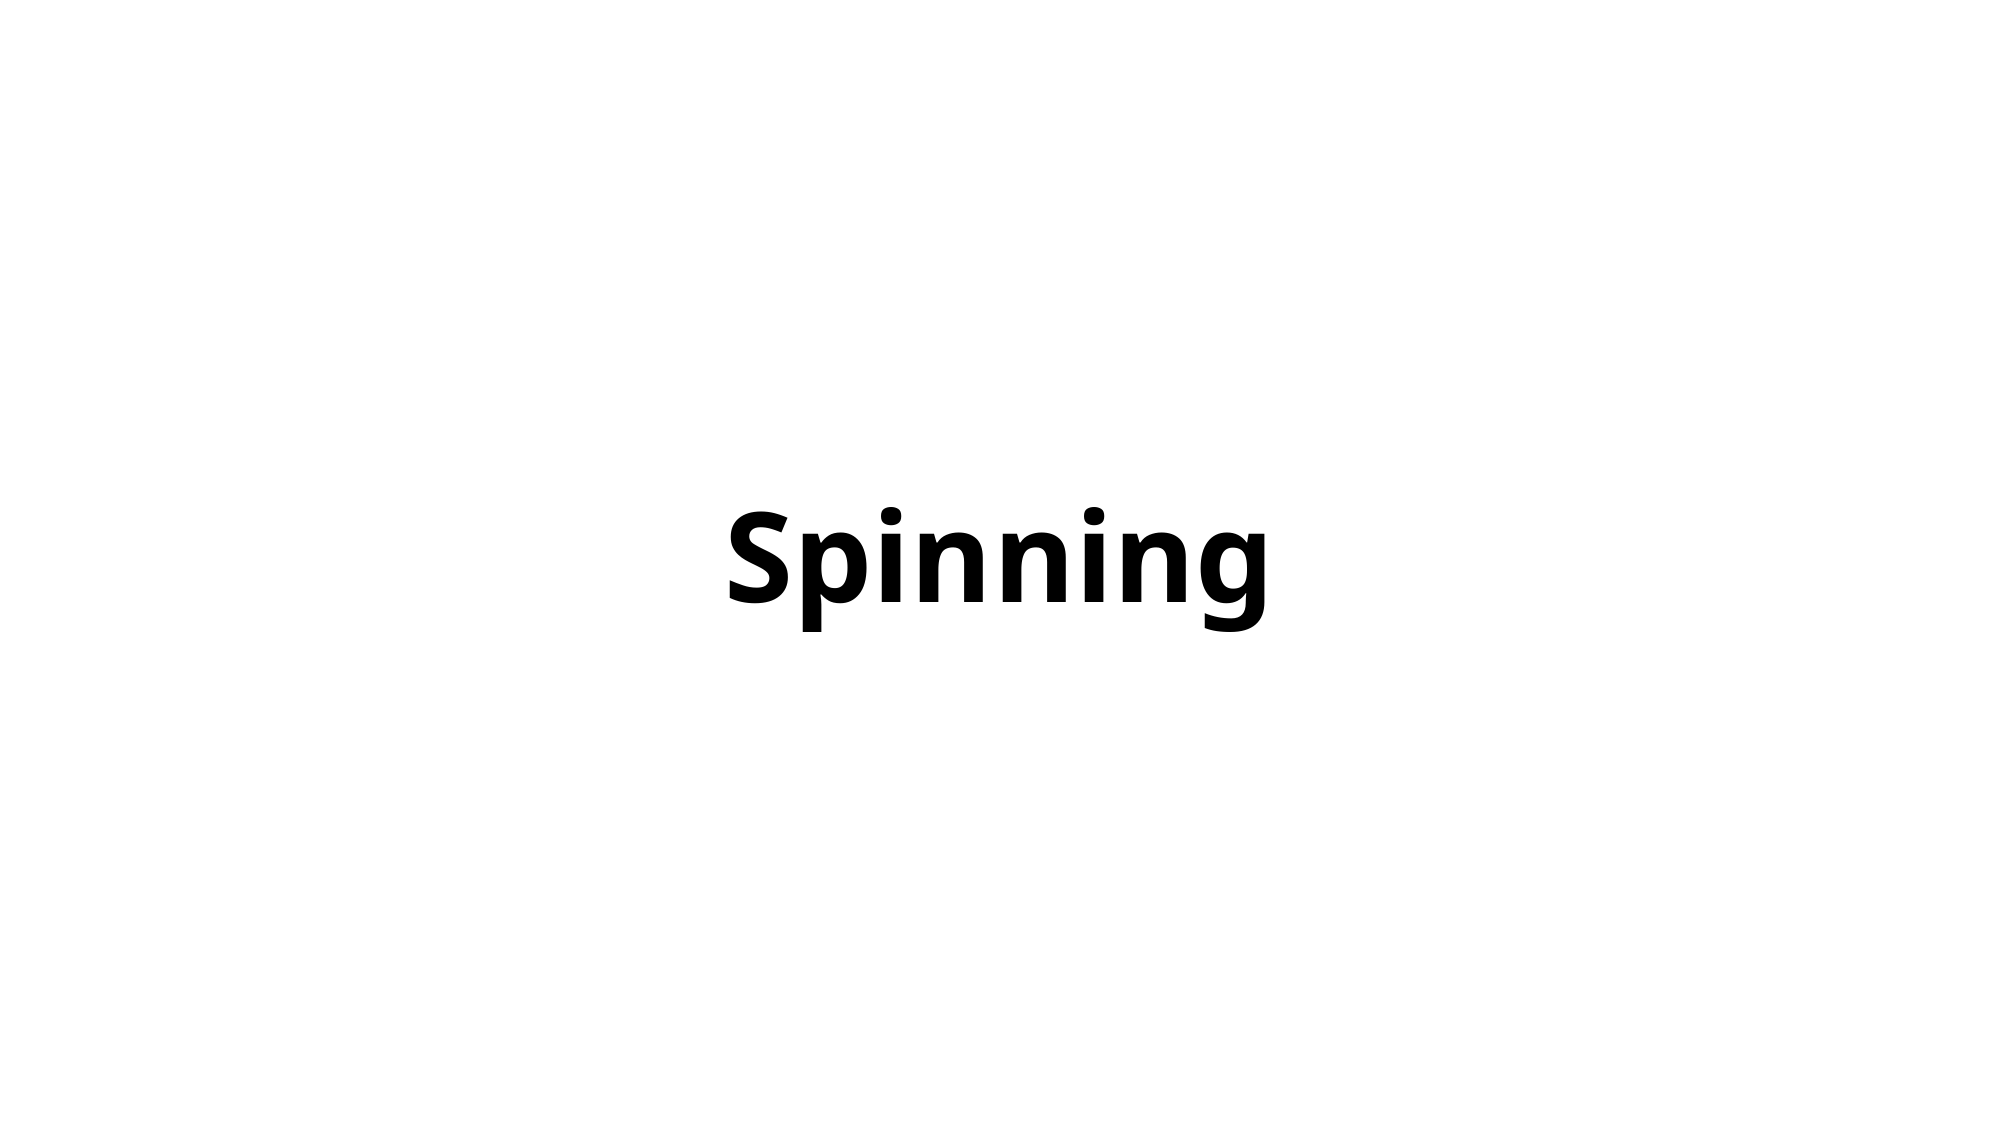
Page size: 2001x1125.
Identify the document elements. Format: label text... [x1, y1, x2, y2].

title Spinning [0, 453, 2000, 672]
